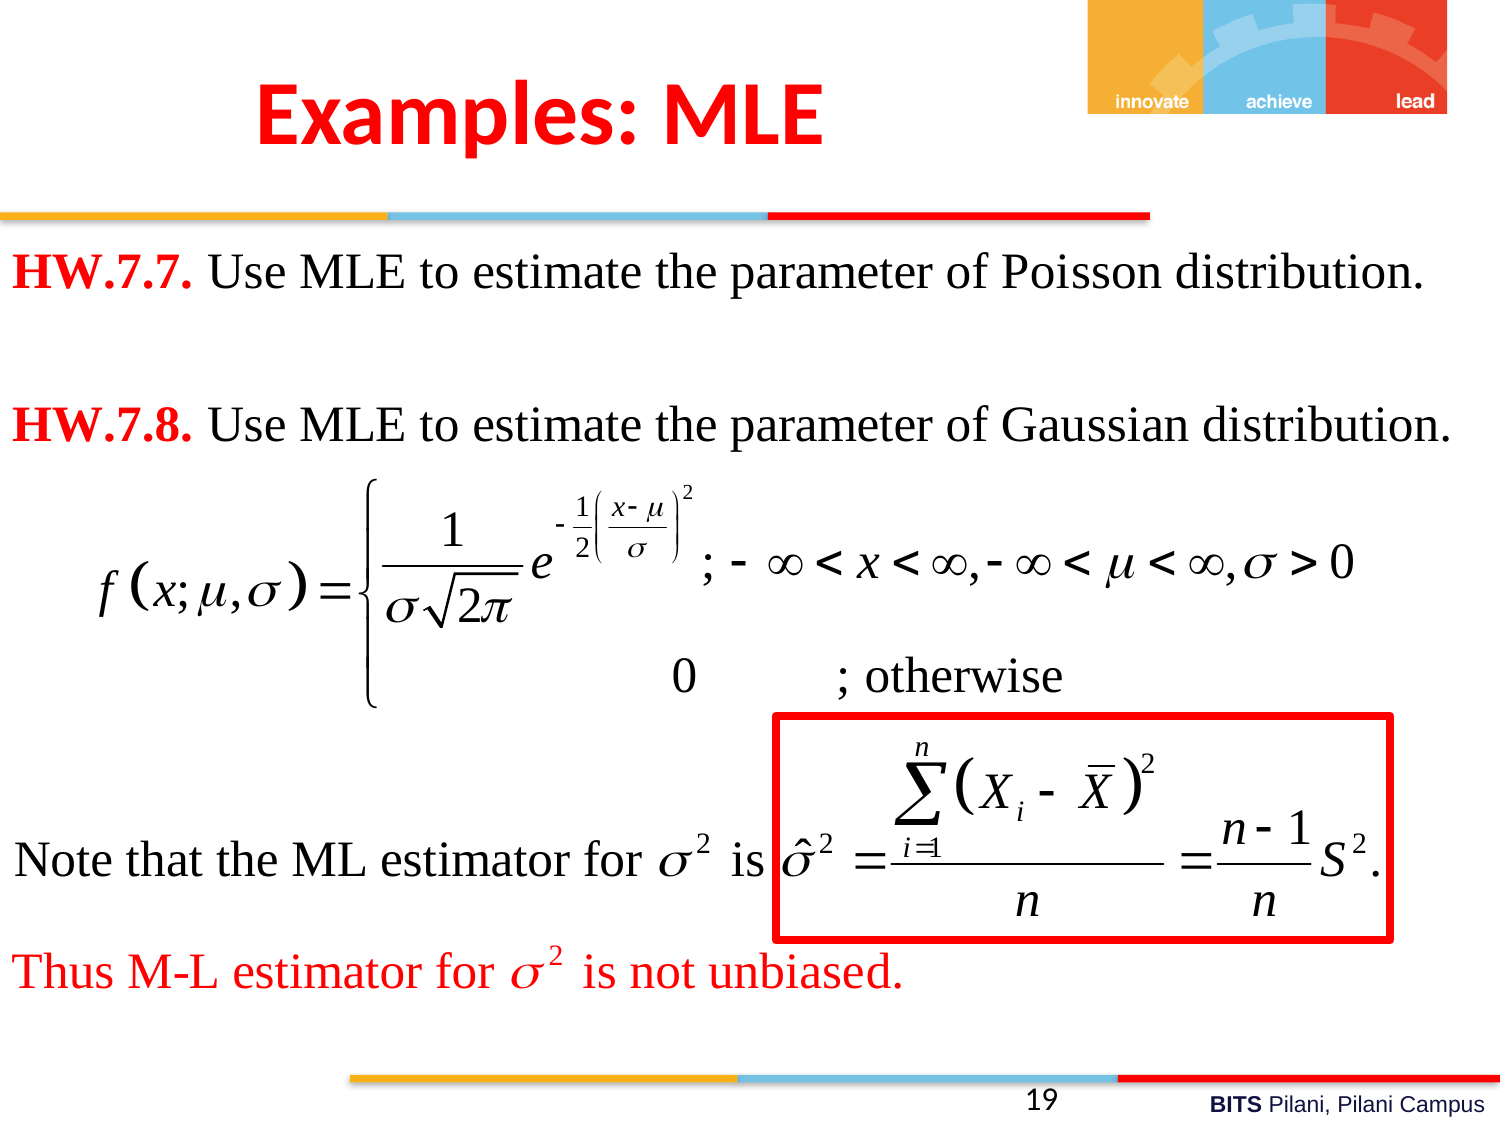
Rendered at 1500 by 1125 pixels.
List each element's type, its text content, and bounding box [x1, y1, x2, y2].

text_box Examples: MLE [0, 45, 1081, 185]
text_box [4, 241, 1459, 1000]
text_box [0, 219, 1500, 1083]
slide_number 19 [1009, 1069, 1360, 1125]
picture [1087, 1, 1448, 114]
